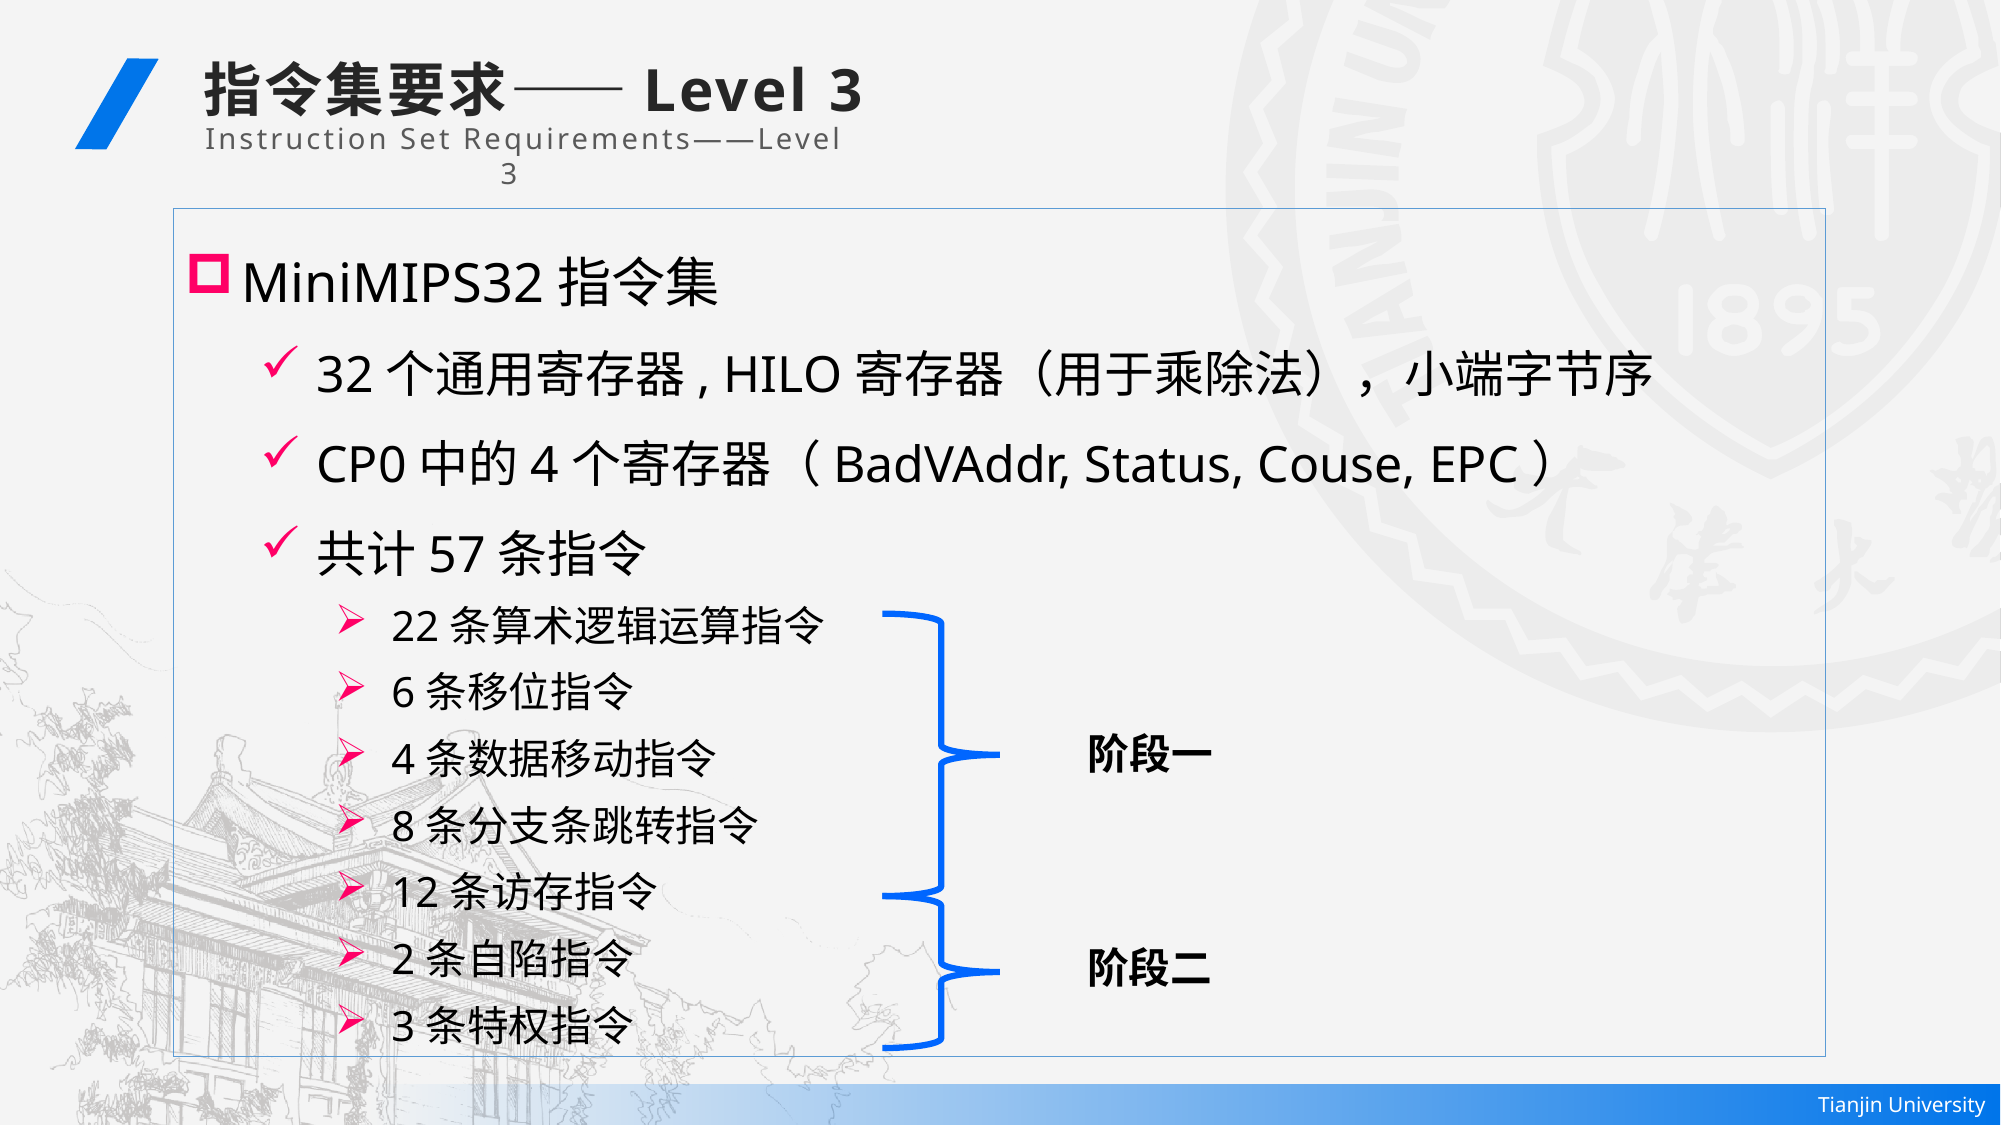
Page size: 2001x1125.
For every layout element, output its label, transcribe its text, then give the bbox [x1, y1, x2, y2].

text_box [152, 45, 870, 164]
text_box MiniMIPS32指令集 32个通用寄存器, HILO寄存器（用于乘除法），小端字节序 CP0中的4个寄存器（BadVAddr, Status, Couse, EPC） 共计57条指令 22条算术逻辑运算指令 6条移位指令 4条数据移动指令 8条分支条跳转指令 12条访存指令 2条自陷指令 3条特权指令 [173, 208, 1826, 1057]
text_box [882, 613, 1302, 897]
text_box [74, 58, 152, 150]
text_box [882, 896, 1301, 1049]
